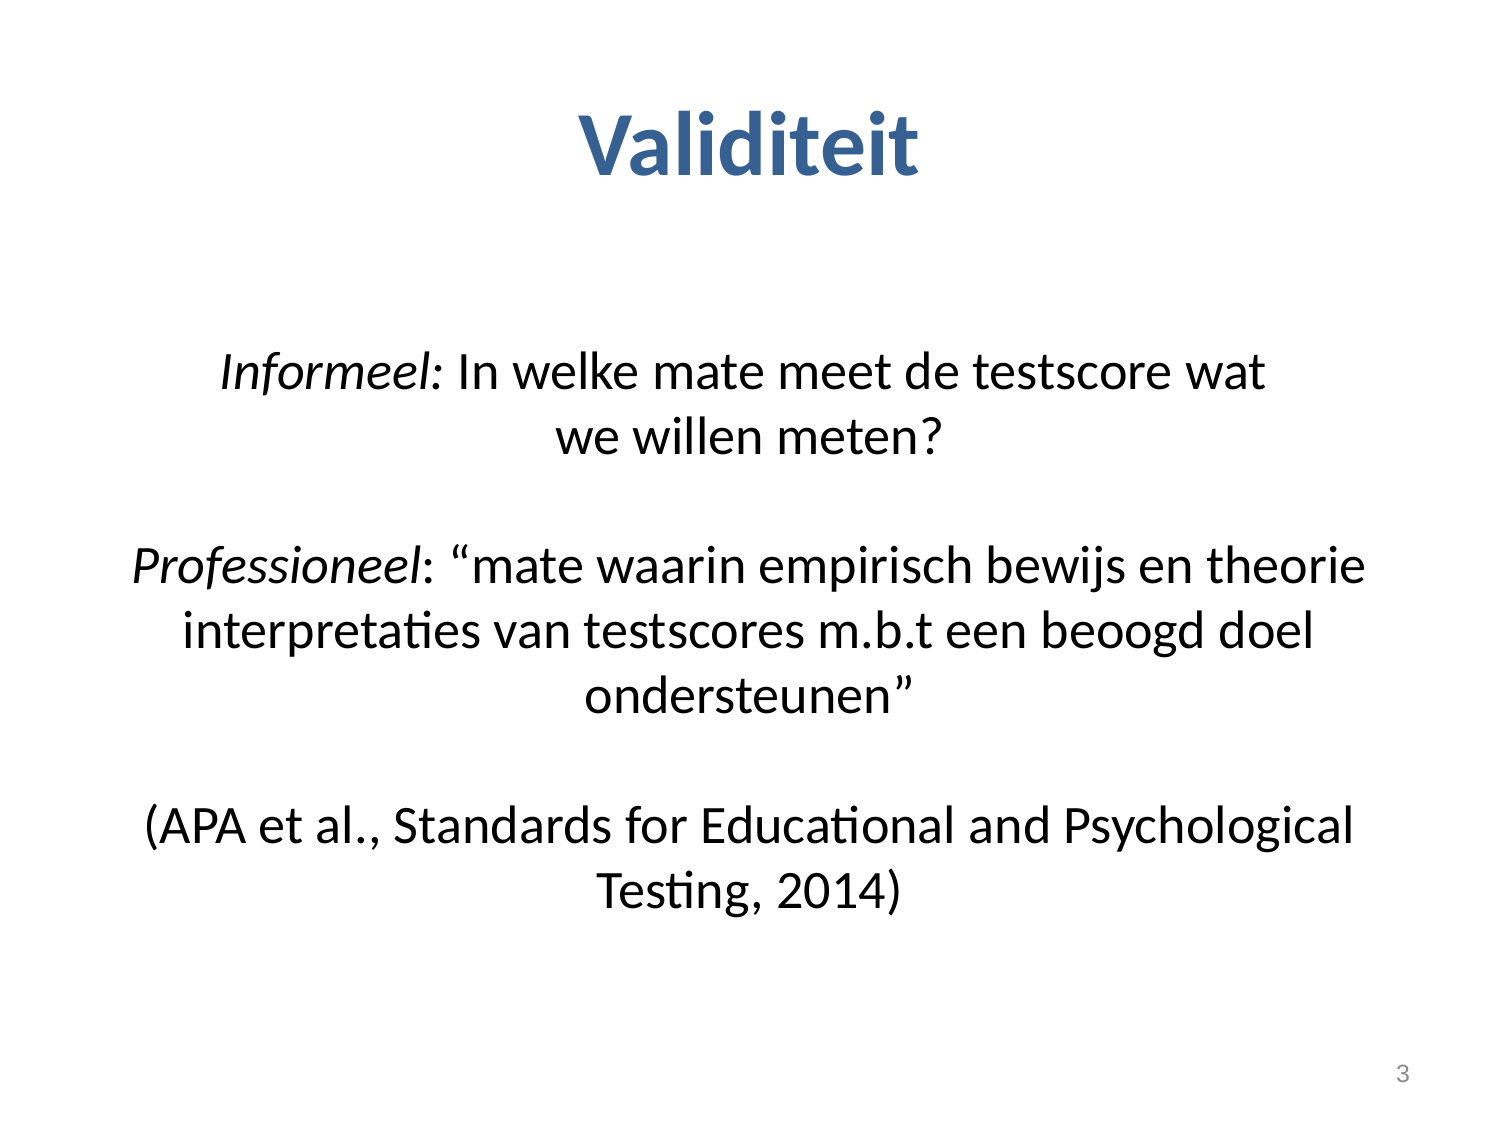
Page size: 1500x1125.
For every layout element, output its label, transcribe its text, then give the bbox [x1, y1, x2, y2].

list Informeel: In welke mate meet de testscore wat we willen meten? Professioneel: “mate waarin empirisch bewijs en theorie interpretaties van testscores m.b.t een beoogd doel ondersteunen” (APA et al., Standards for Educational and Psychological Testing, 2014) [75, 262, 1425, 1005]
title Validiteit [75, 45, 1425, 233]
slide_number 3 [1074, 1042, 1425, 1103]
